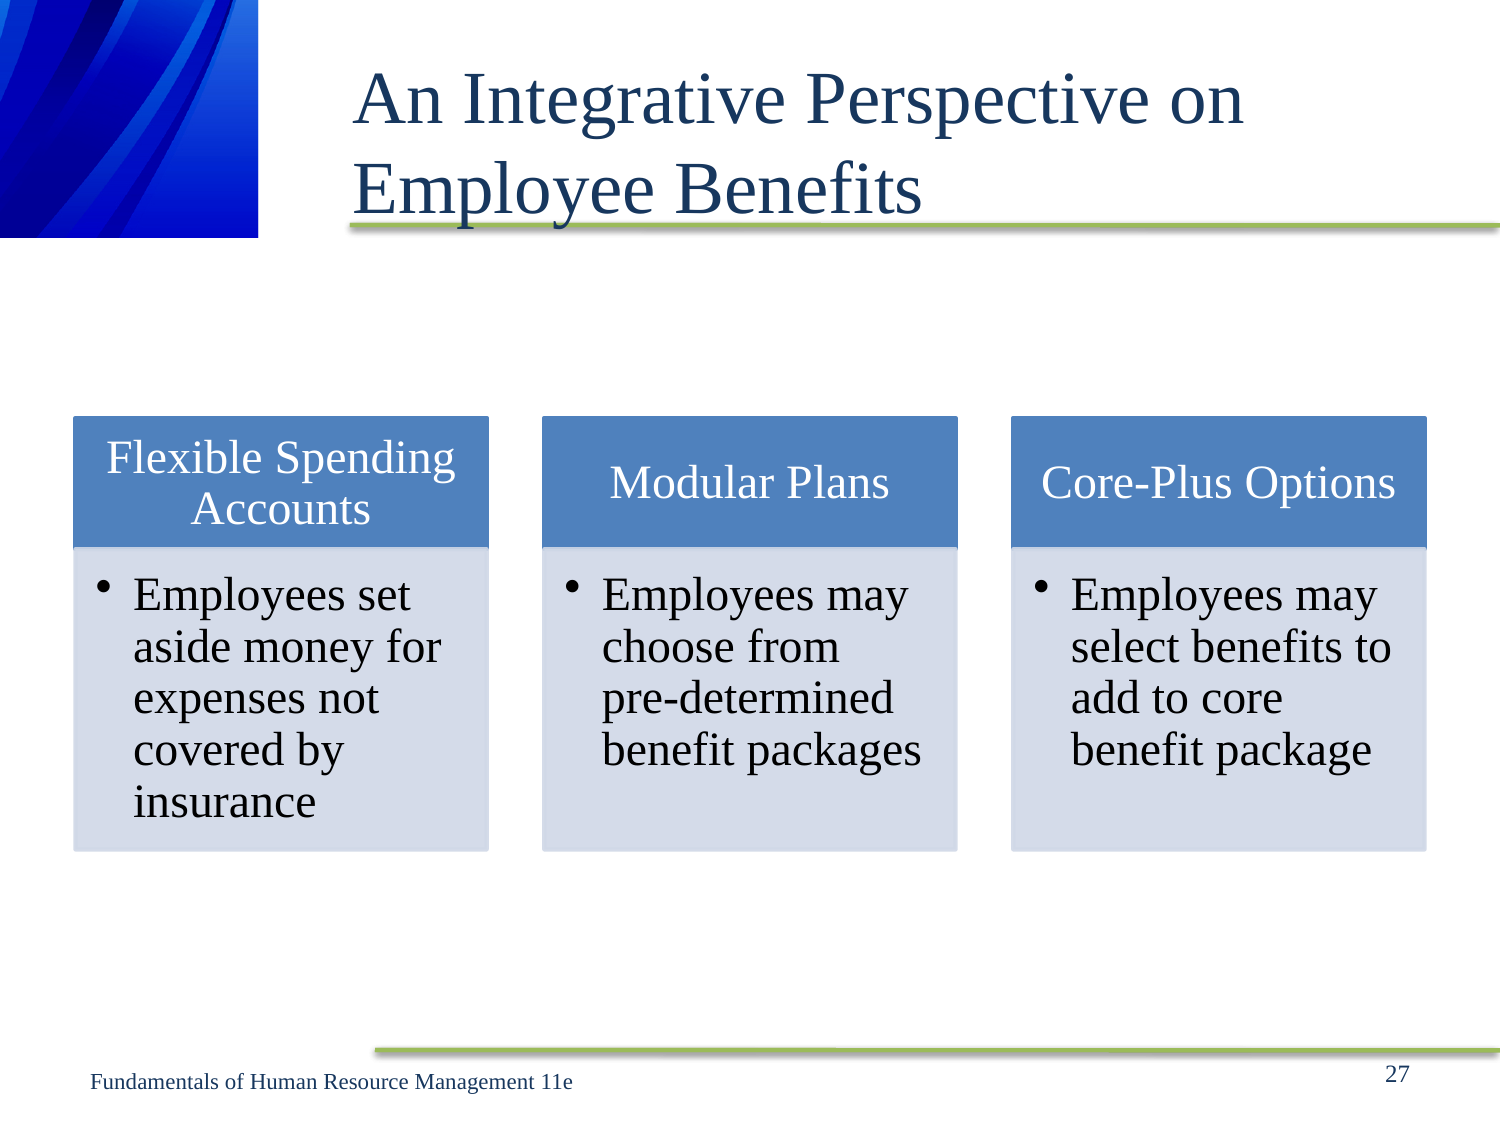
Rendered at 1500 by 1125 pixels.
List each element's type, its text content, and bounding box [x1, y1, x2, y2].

slide_number 27 [1074, 1042, 1425, 1103]
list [74, 262, 1426, 1006]
picture [0, 0, 259, 238]
footer Fundamentals of Human Resource Management 11e [75, 1050, 638, 1110]
title An Integrative Perspective on Employee Benefits [337, 44, 1426, 233]
